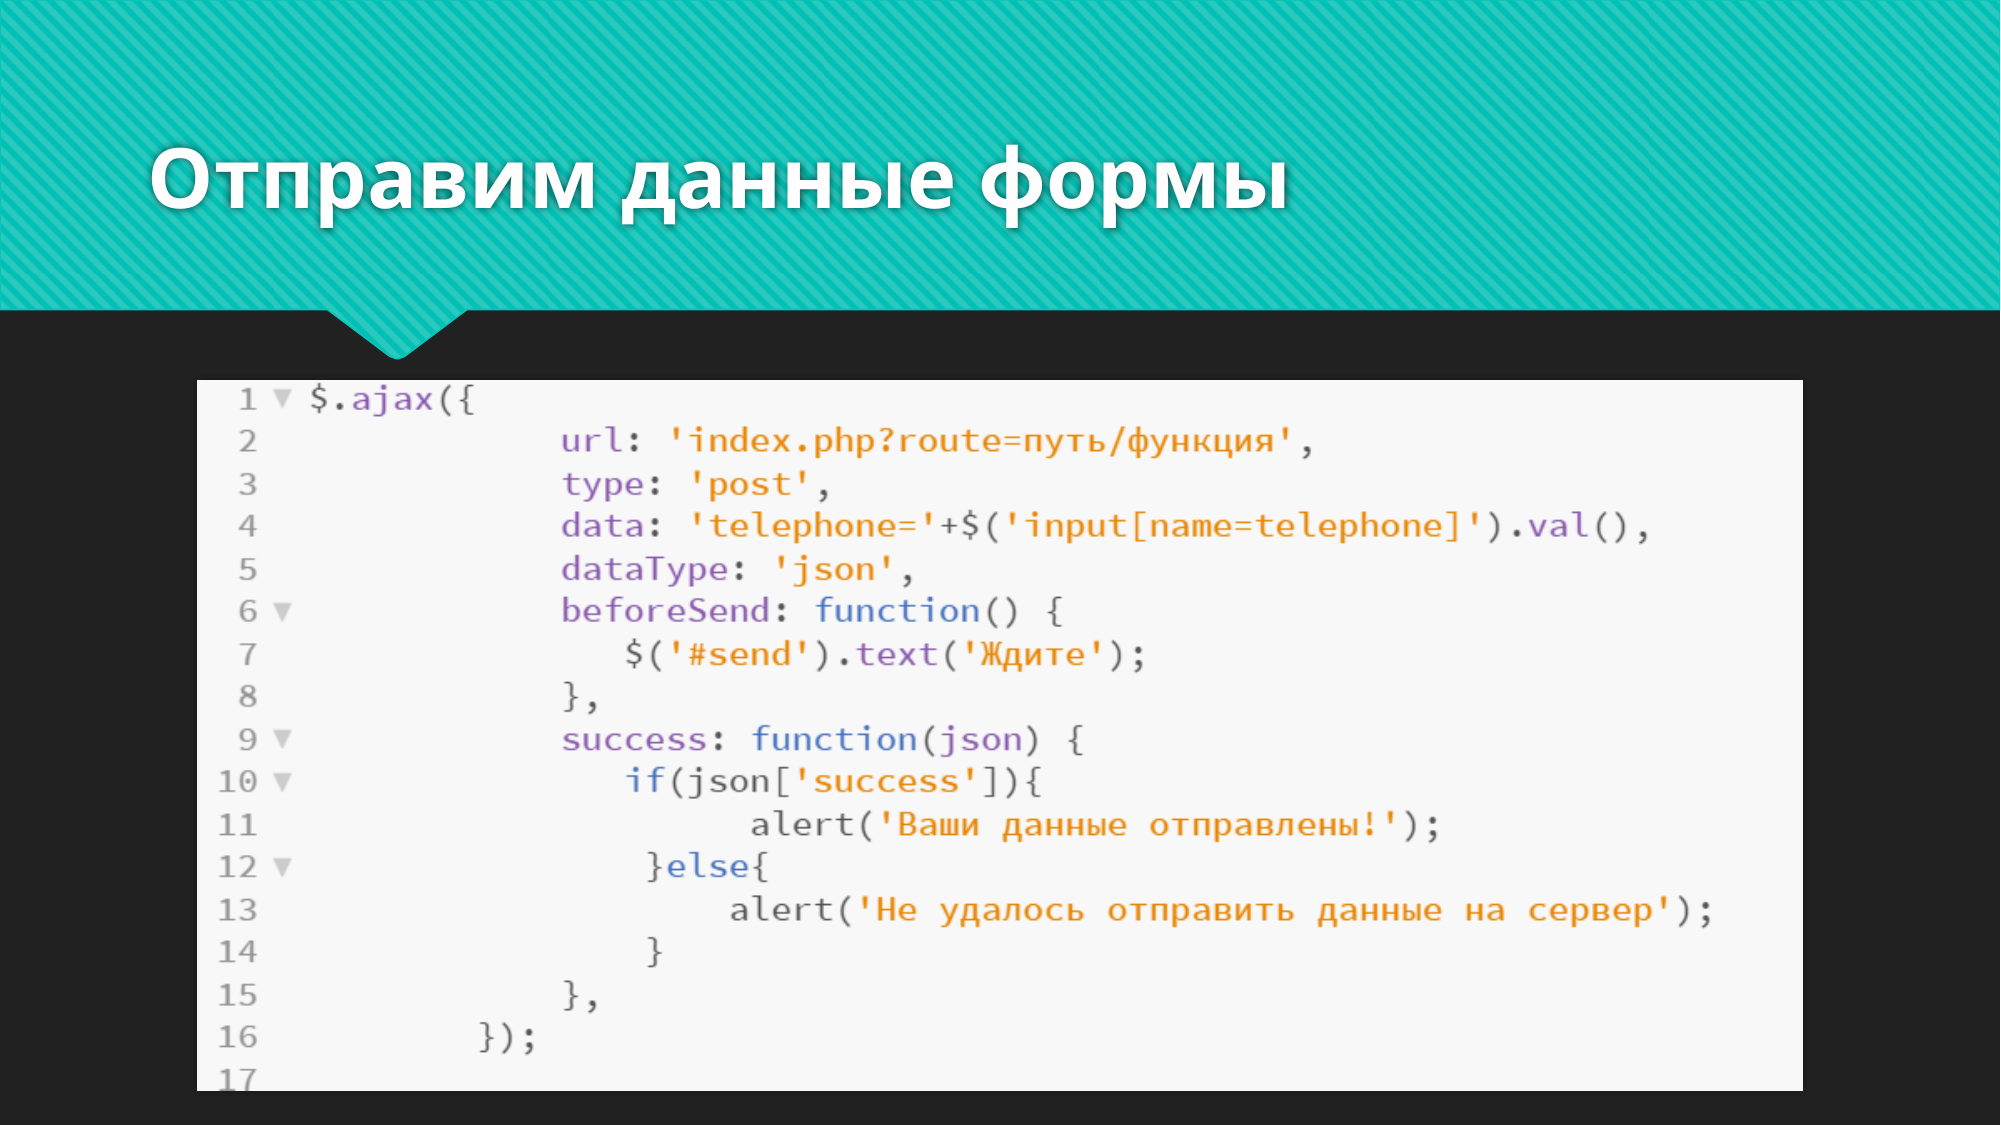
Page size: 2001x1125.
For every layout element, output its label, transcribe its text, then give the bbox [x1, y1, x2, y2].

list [197, 380, 1803, 1091]
title Отправим данные формы [132, 73, 1868, 233]
